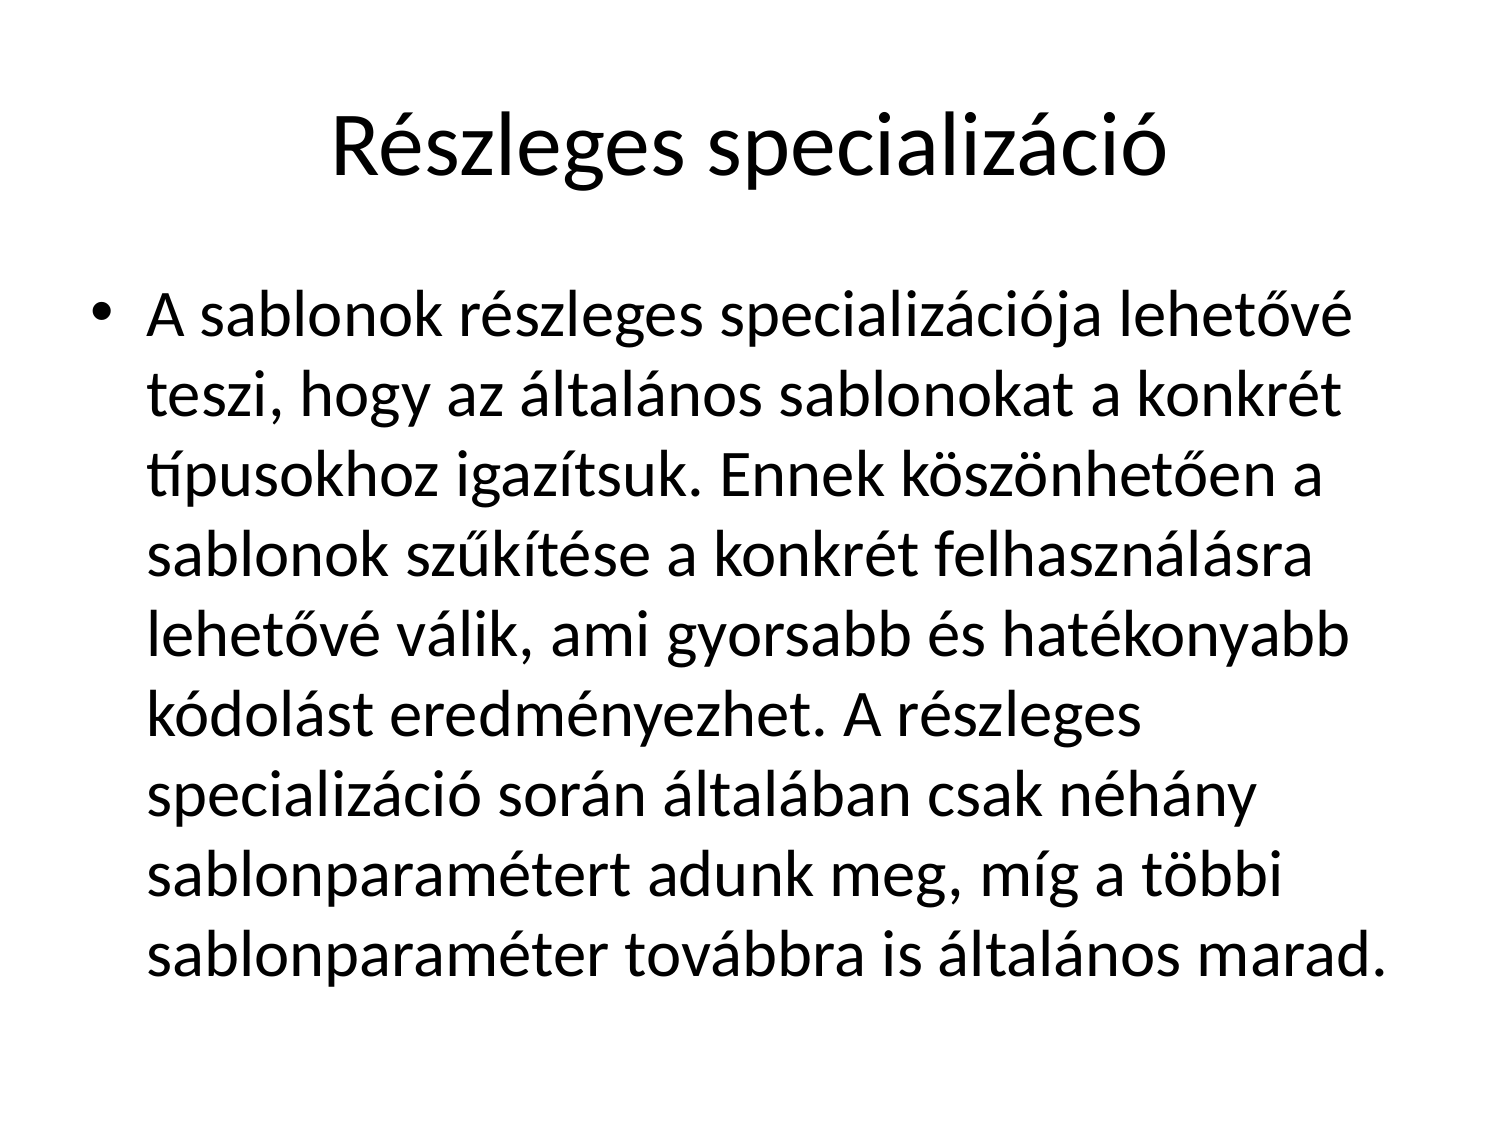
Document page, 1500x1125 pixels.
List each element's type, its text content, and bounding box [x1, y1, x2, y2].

list A sablonok részleges specializációja lehetővé teszi, hogy az általános sablonokat a konkrét típusokhoz igazítsuk. Ennek köszönhetően a sablonok szűkítése a konkrét felhasználásra lehetővé válik, ami gyorsabb és hatékonyabb kódolást eredményezhet. A részleges specializáció során általában csak néhány sablonparamétert adunk meg, míg a többi sablonparaméter továbbra is általános marad. [75, 262, 1425, 1005]
title Részleges specializáció [75, 45, 1425, 233]
